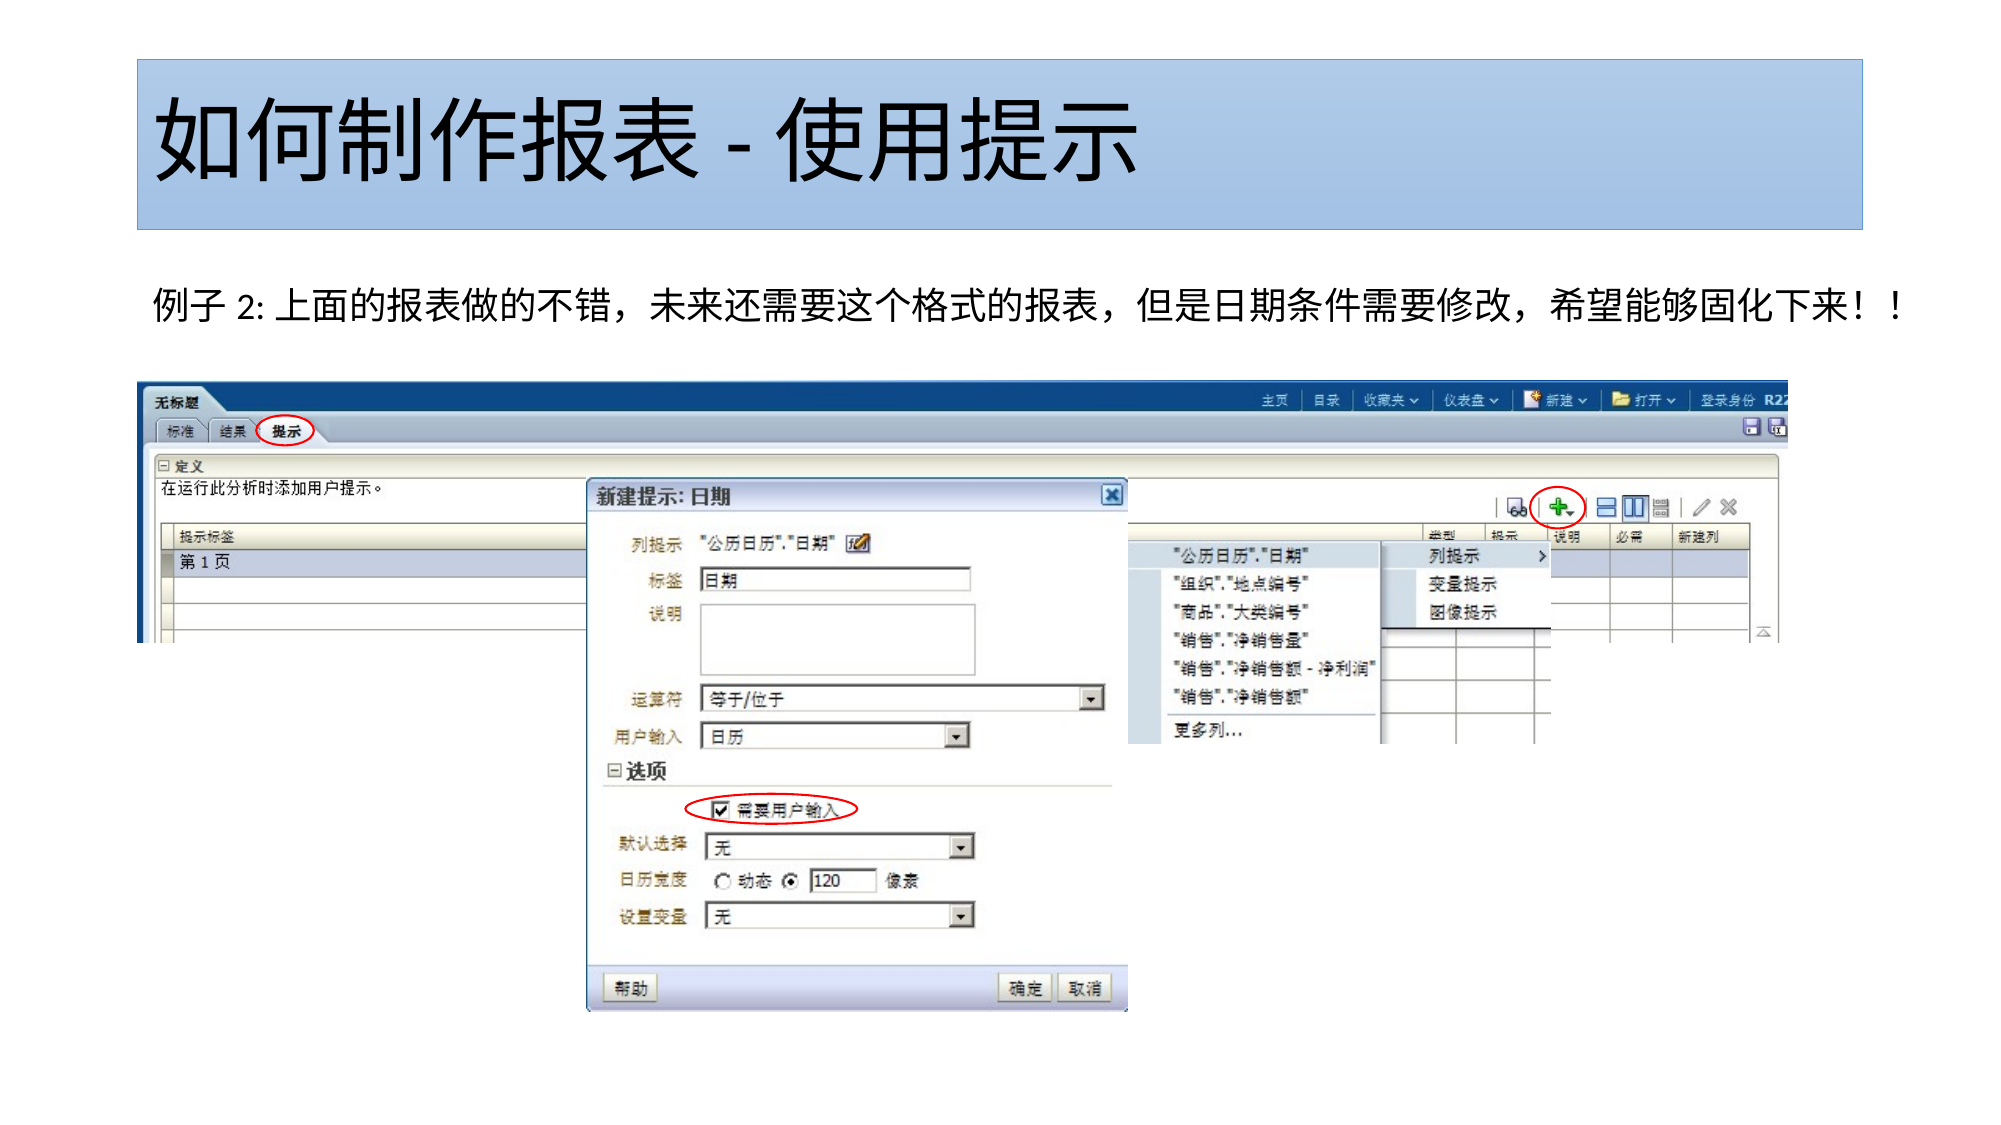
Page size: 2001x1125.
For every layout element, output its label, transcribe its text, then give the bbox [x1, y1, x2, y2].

title 如何制作报表-使用提示 [137, 59, 1863, 230]
text_box 例子2:上面的报表做的不错，未来还需要这个格式的报表，但是日期条件需要修改，希望能够固化下来！！ [137, 274, 1940, 335]
picture [137, 380, 1788, 1013]
